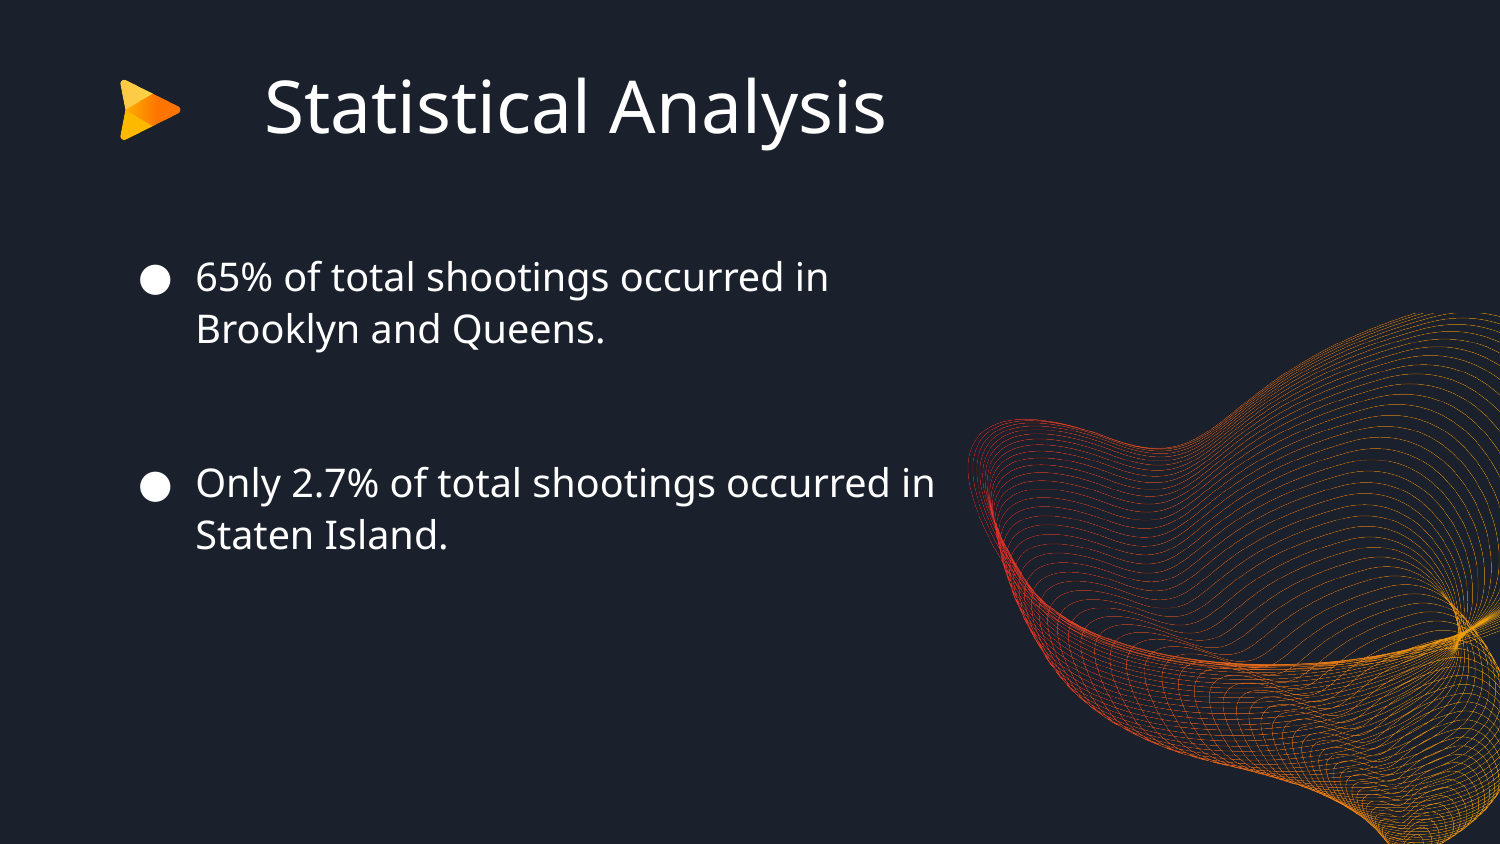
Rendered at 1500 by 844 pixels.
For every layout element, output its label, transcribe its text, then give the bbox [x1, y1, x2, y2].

picture [119, 78, 181, 140]
picture [967, 313, 1500, 844]
subtitle 65% of total shootings occurred in Brooklyn and Queens. Only 2.7% of total shootings occurred in Staten Island. [105, 231, 987, 817]
title Statistical Analysis [249, 44, 1190, 164]
